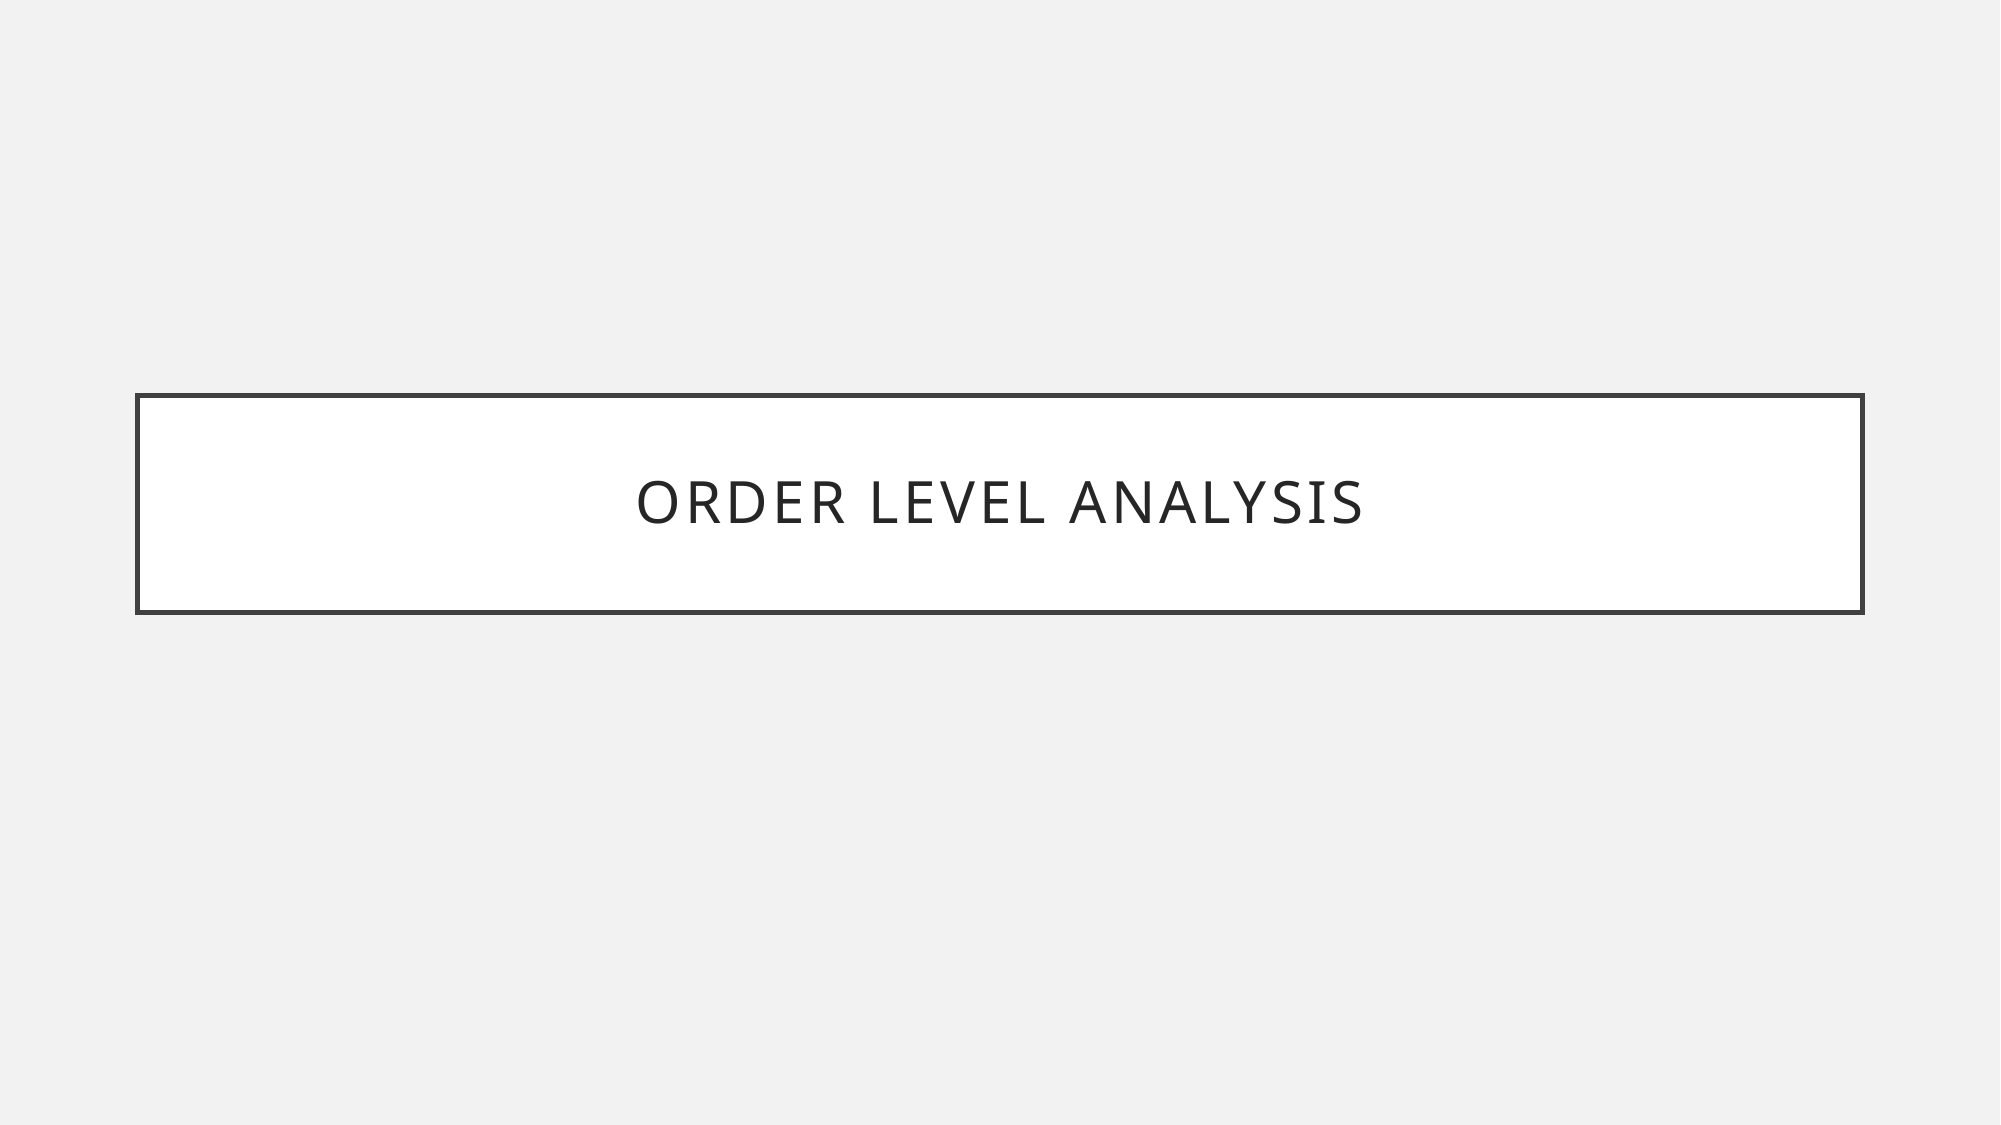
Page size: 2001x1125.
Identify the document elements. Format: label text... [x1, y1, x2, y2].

title Order Level Analysis [135, 393, 1865, 615]
